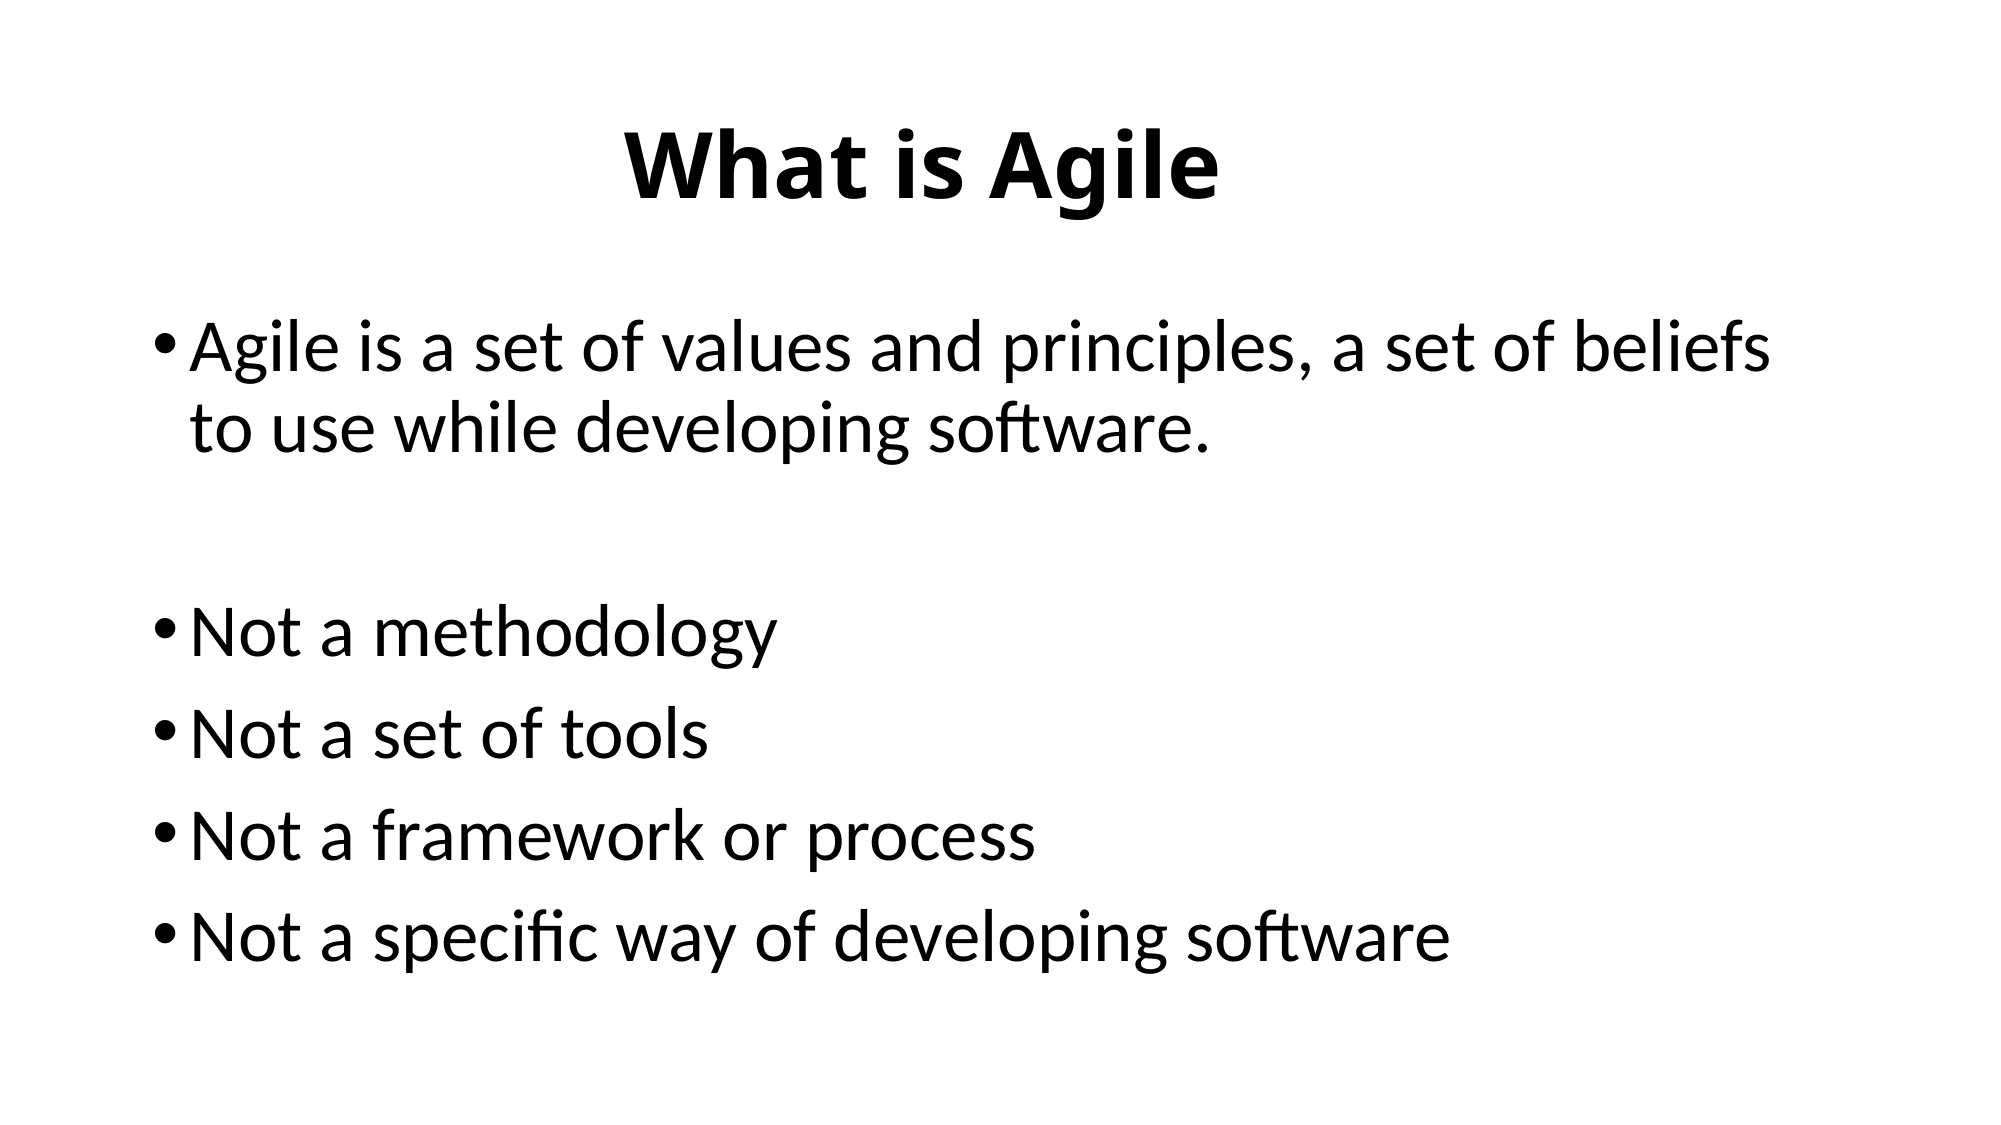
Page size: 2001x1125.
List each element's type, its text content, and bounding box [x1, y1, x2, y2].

title What is Agile [137, 59, 1863, 278]
list Agile is a set of values and principles, a set of beliefs to use while developing software. Not a methodology Not a set of tools Not a framework or process Not a specific way of developing software [137, 299, 1863, 1014]
